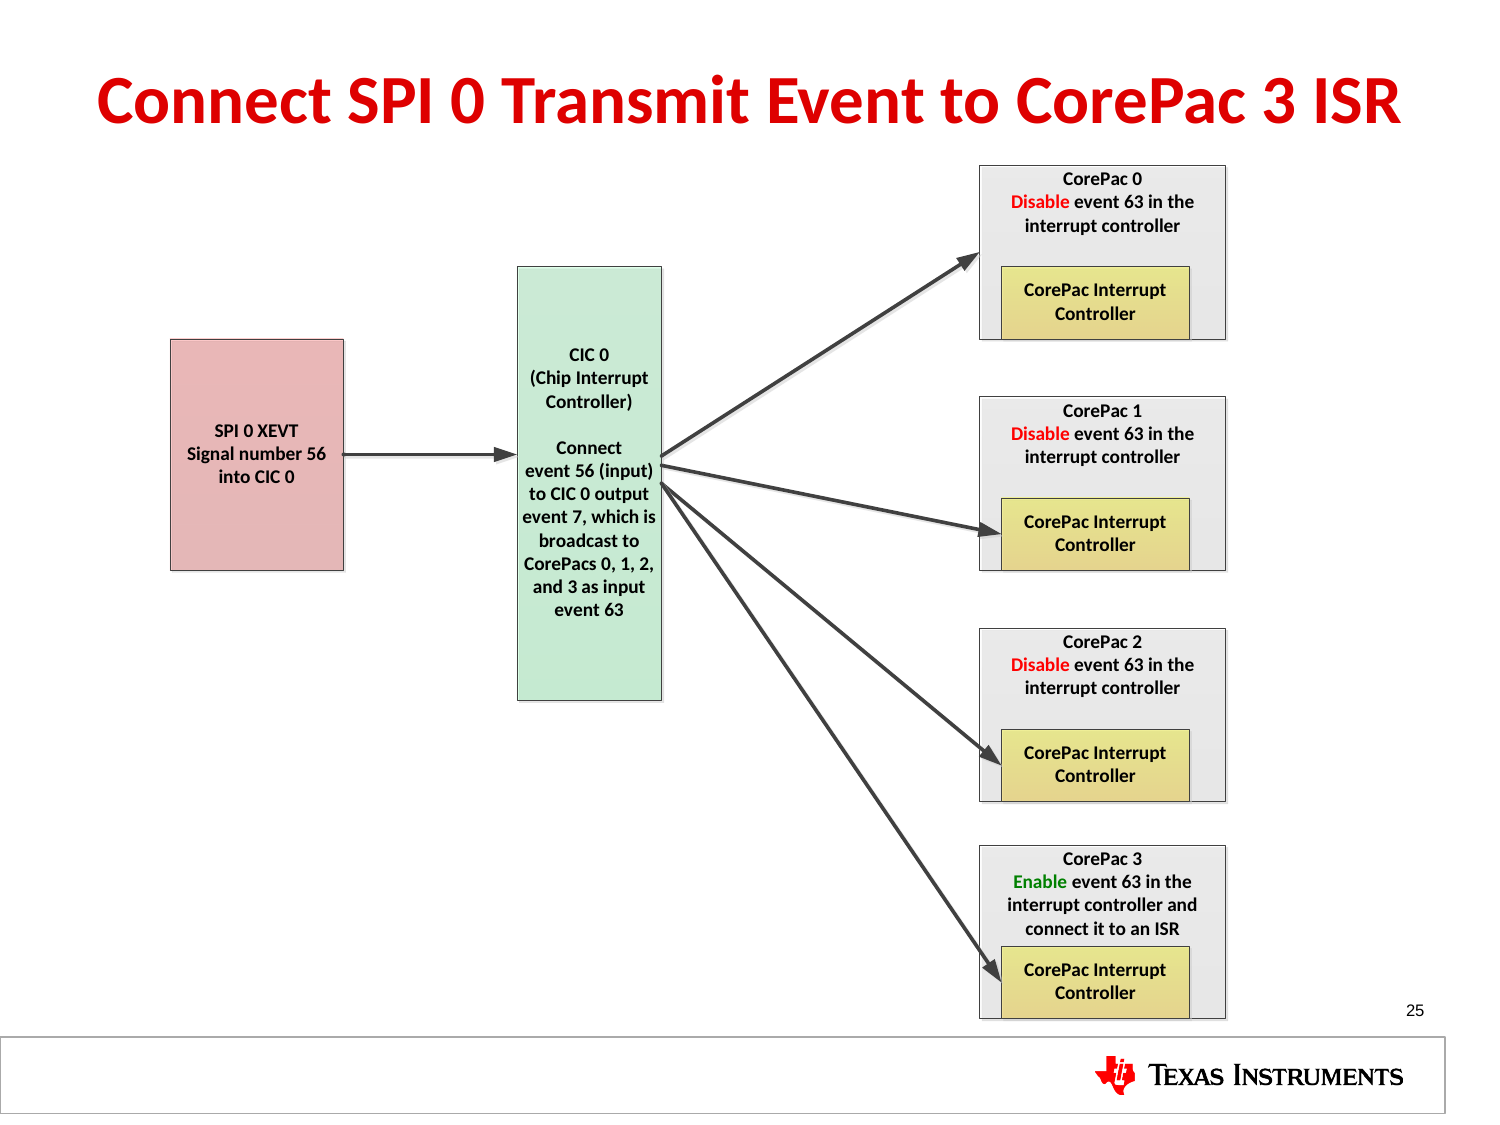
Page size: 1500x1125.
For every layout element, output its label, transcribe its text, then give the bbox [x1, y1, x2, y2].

picture [1095, 1056, 1403, 1095]
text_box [167, 162, 1231, 1024]
slide_number 25 [1235, 992, 1440, 1027]
title Connect SPI 0 Transmit Event to CorePac 3 ISR [74, 24, 1426, 181]
